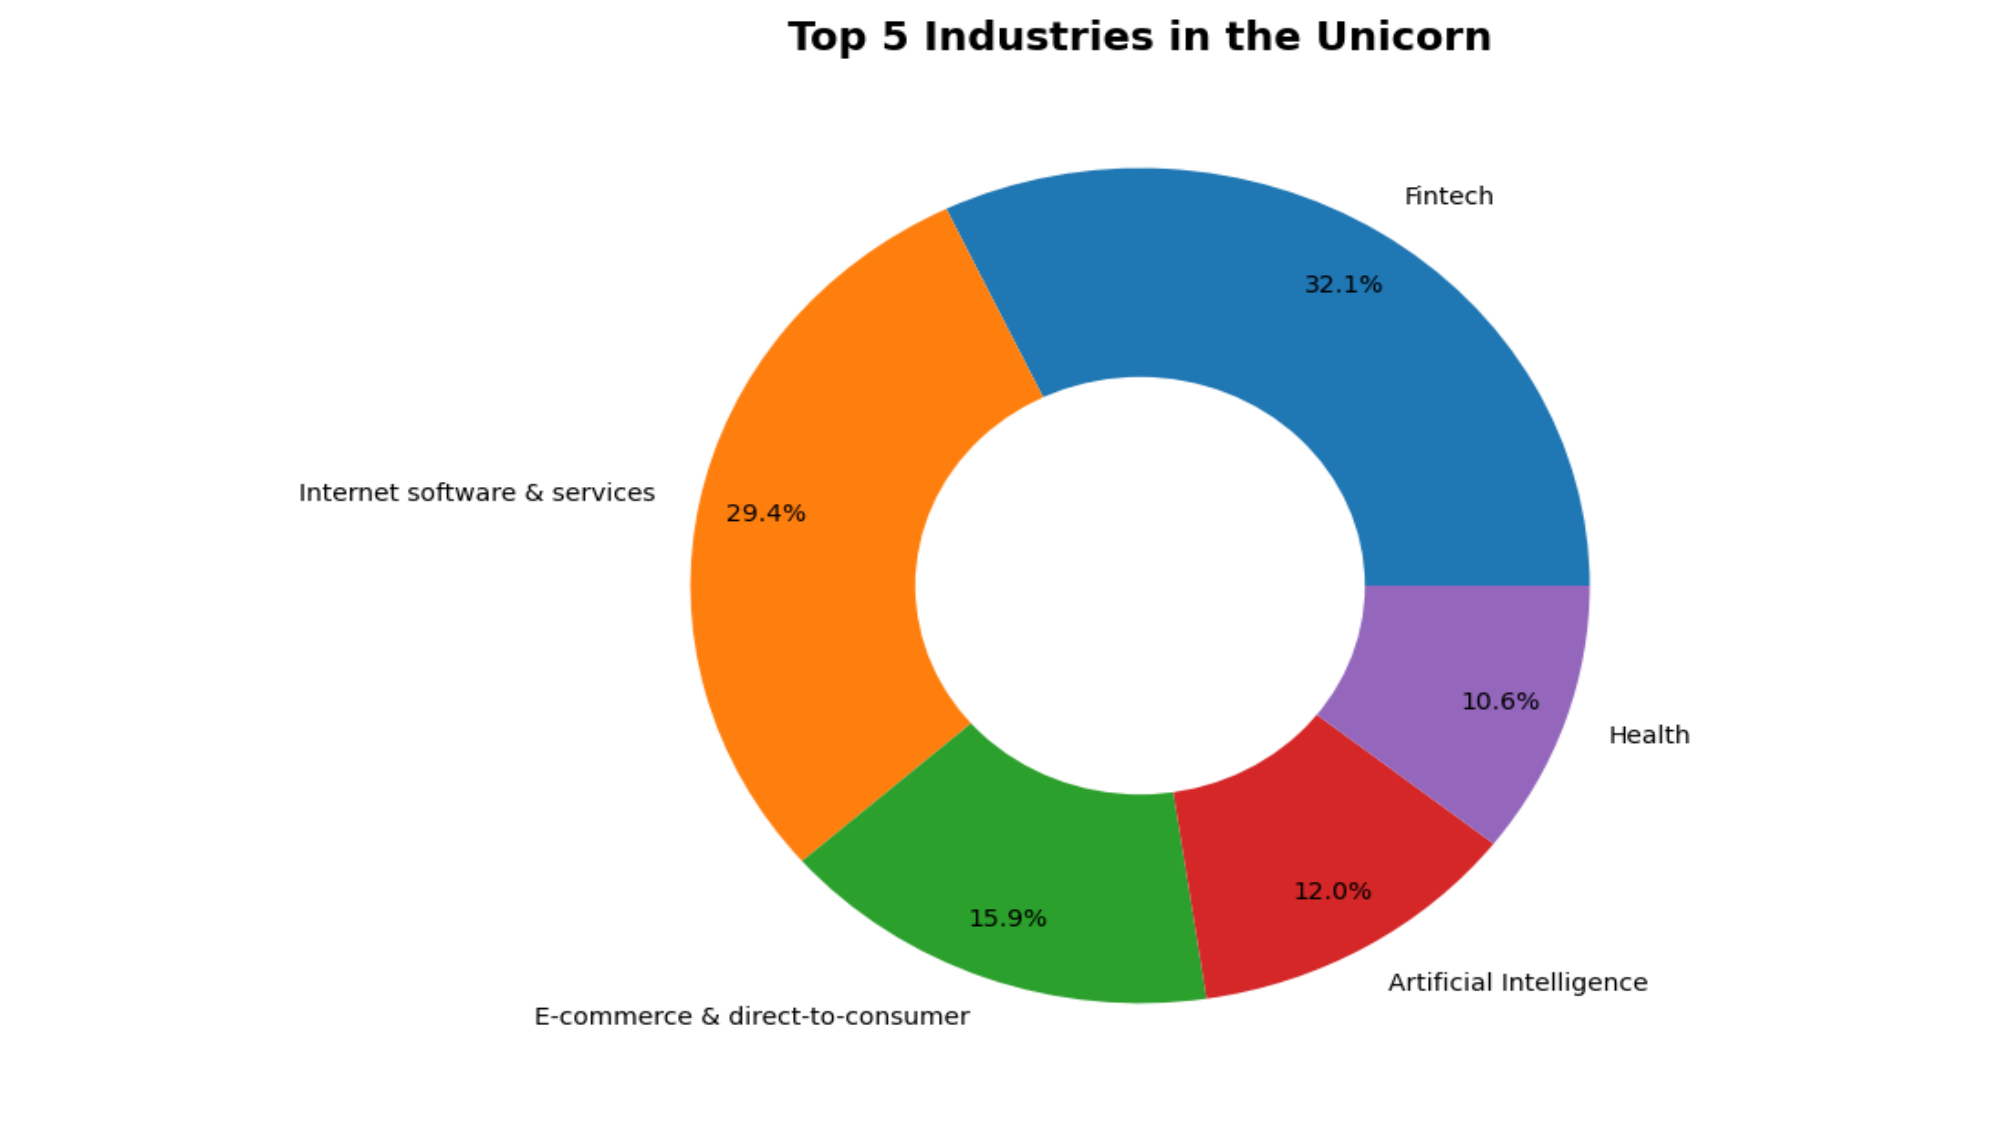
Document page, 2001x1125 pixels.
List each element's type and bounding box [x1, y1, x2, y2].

picture [281, 3, 1719, 1125]
